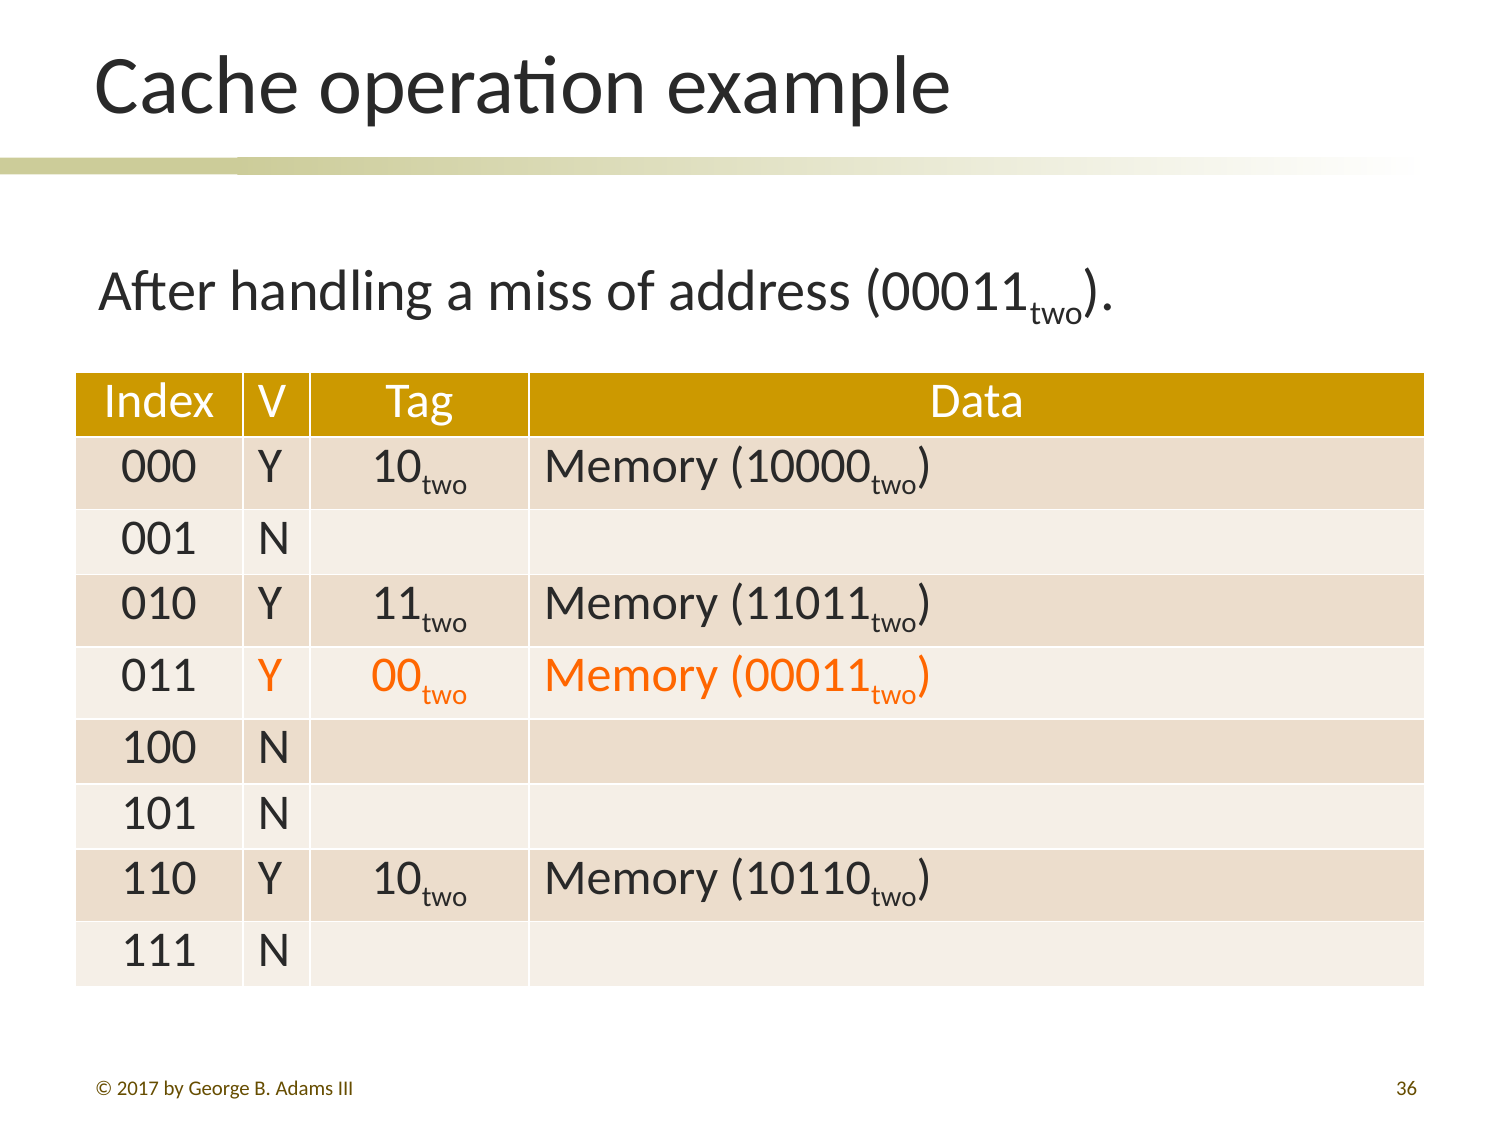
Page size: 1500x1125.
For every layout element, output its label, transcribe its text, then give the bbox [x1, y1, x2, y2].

table_cell 011 [76, 648, 242, 718]
table_cell [530, 922, 1424, 986]
slide_number © 2017 by George B. Adams III [79, 1067, 406, 1099]
table_cell 11two [311, 575, 528, 646]
text_box After handling a miss of address (00011two). [83, 244, 1130, 339]
table_cell 100 [76, 720, 242, 783]
table_cell 001 [76, 510, 242, 574]
table_cell [311, 510, 528, 574]
table_cell [311, 922, 528, 986]
table_cell 000 [76, 438, 242, 509]
table_header Tag [311, 373, 528, 436]
table_cell Y [244, 438, 309, 509]
table_cell 010 [76, 575, 242, 646]
table_cell Y [244, 850, 309, 921]
table_cell 111 [76, 922, 242, 986]
table_cell N [244, 785, 309, 848]
table_cell Memory (10000two) [530, 438, 1424, 509]
table_cell Memory (11011two) [530, 575, 1424, 646]
table_cell Y [244, 575, 309, 646]
table_cell 00two [311, 648, 528, 718]
table_cell [311, 720, 528, 783]
table_cell [530, 510, 1424, 574]
table_cell N [244, 510, 309, 574]
table_cell 110 [76, 850, 242, 921]
table_cell [530, 785, 1424, 848]
table_cell N [244, 922, 309, 986]
table_cell Y [244, 648, 309, 718]
table_cell N [244, 720, 309, 783]
table_header V [244, 373, 309, 436]
table_cell 10two [311, 850, 528, 921]
table_cell 101 [76, 785, 242, 848]
table_cell [530, 720, 1424, 783]
title Cache operation example [79, 15, 1432, 139]
table_header Data [530, 373, 1424, 436]
table_header Index [76, 373, 242, 436]
slide_number 36 [1119, 1067, 1433, 1099]
table_cell 10two [311, 438, 528, 509]
table_cell Memory (10110two) [530, 850, 1424, 921]
table_cell [311, 785, 528, 848]
table_cell Memory (00011two) [530, 648, 1424, 718]
